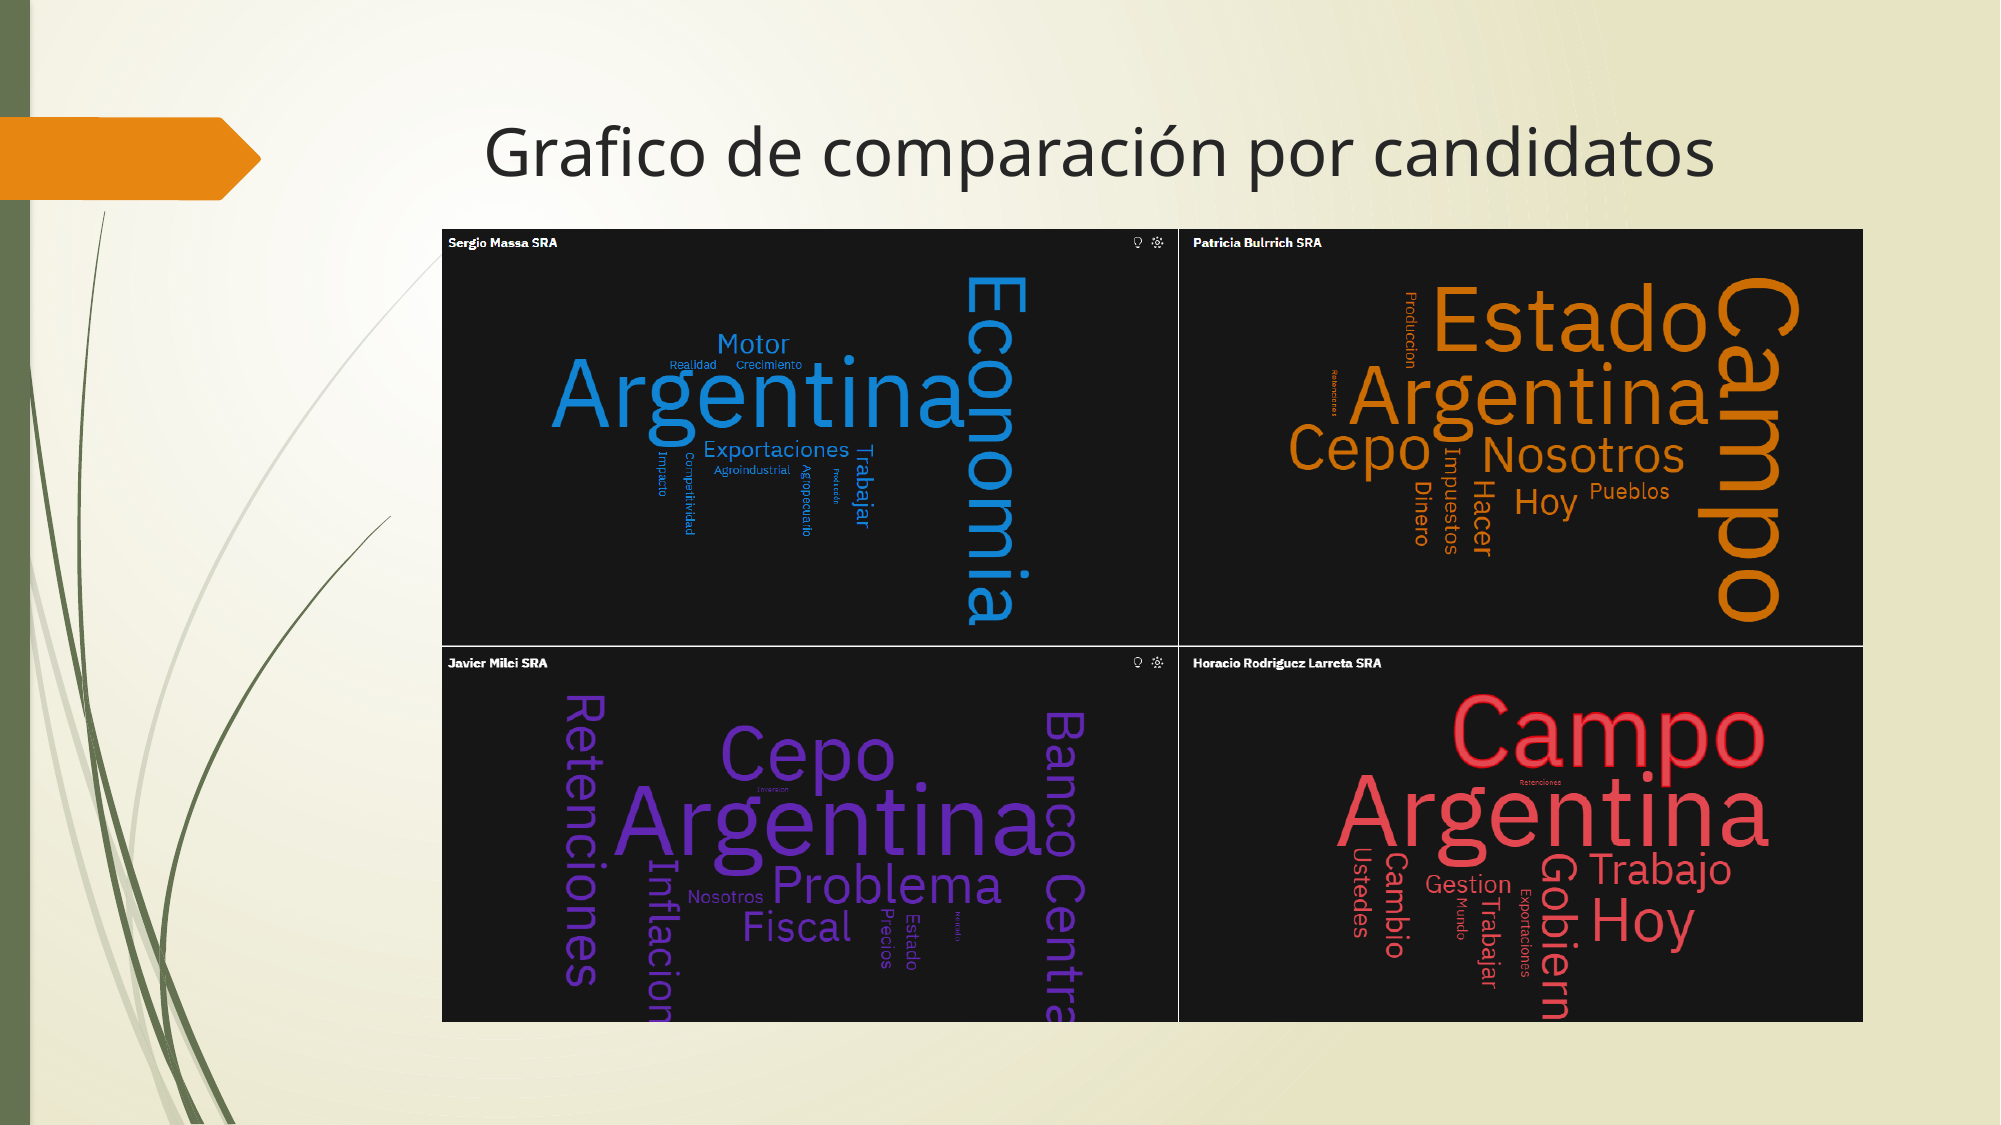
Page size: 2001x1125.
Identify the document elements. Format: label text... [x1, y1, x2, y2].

title Grafico de comparación por candidatos [425, 102, 1776, 205]
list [441, 229, 1864, 1022]
